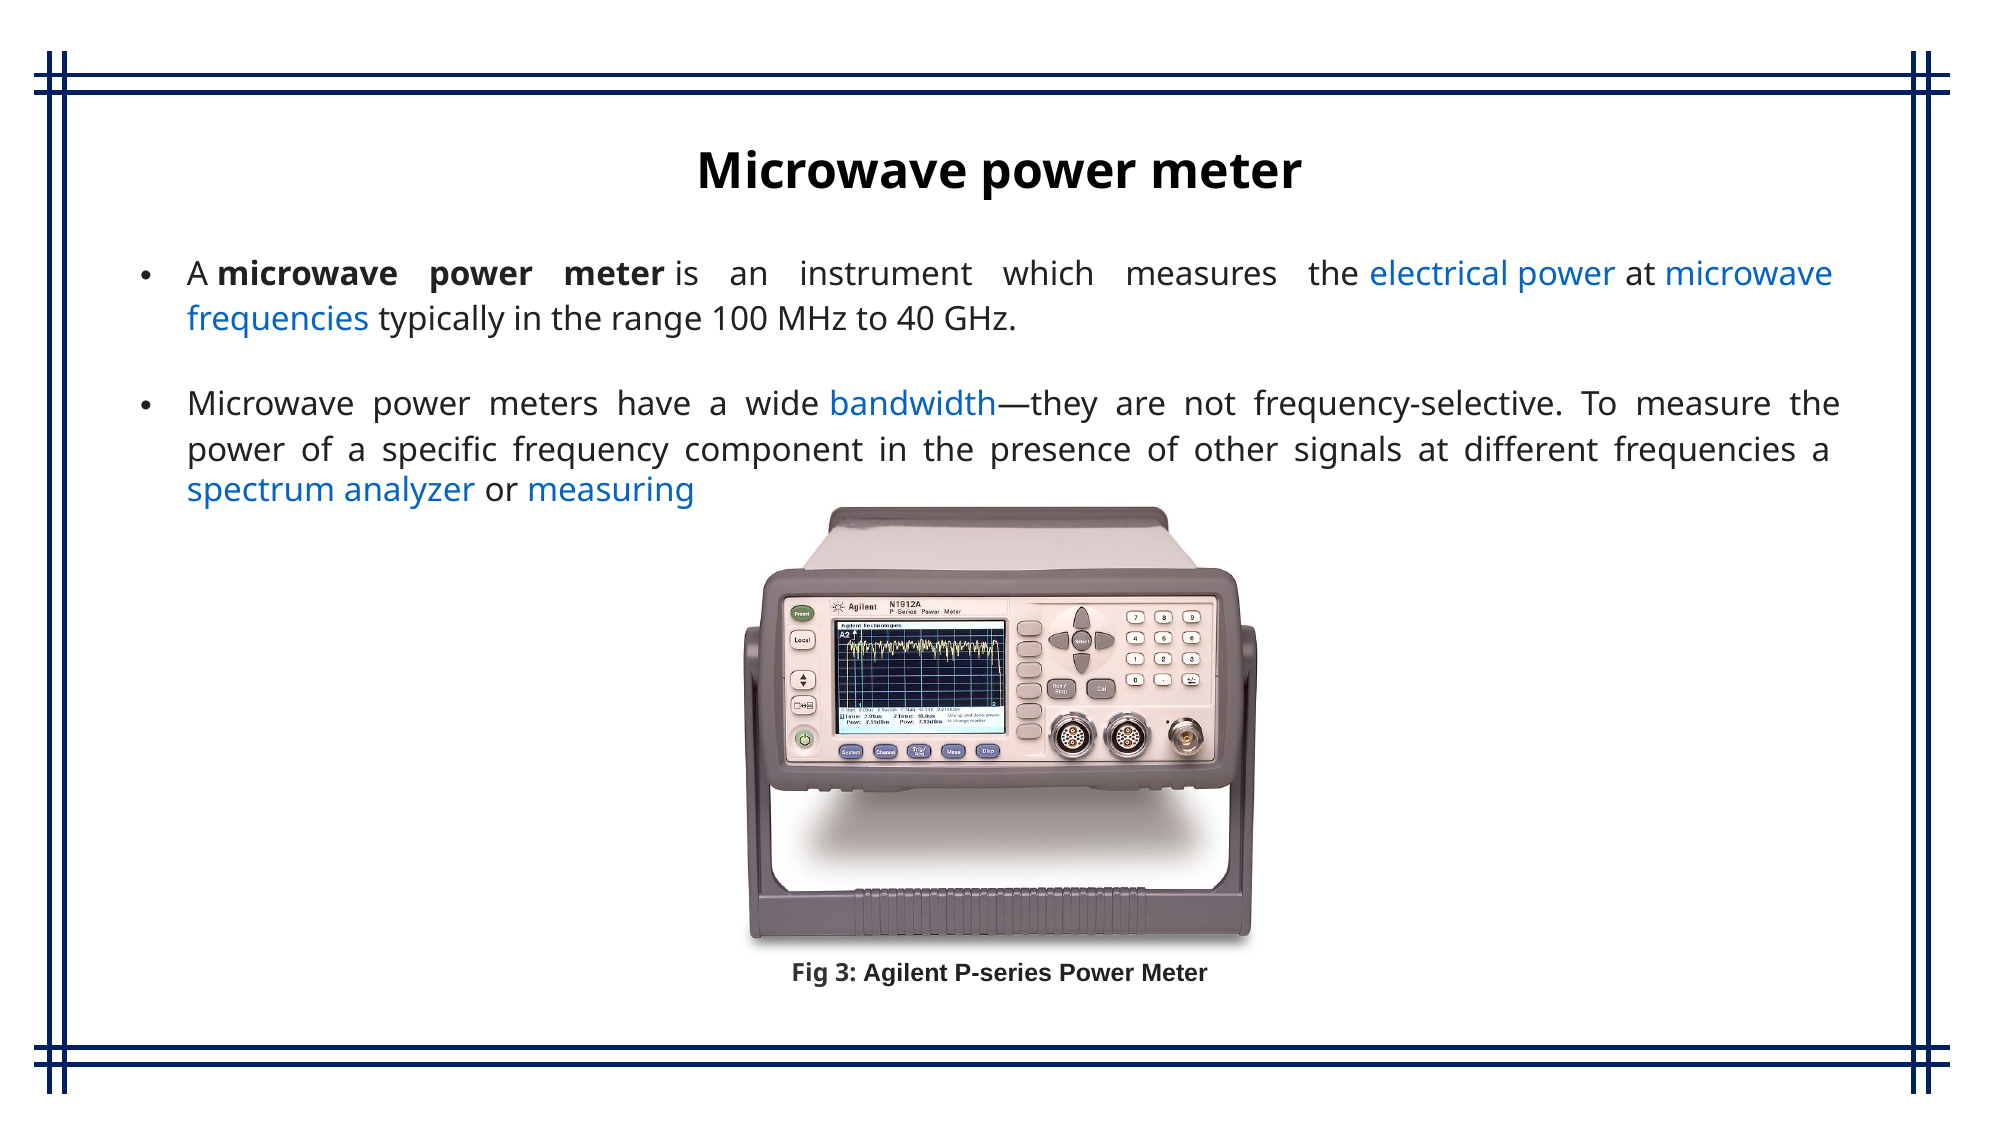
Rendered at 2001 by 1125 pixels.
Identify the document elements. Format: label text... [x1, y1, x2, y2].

text_box Microwave power meter [500, 130, 1500, 244]
text_box A microwave power meter is an instrument which measures the electrical power at microwave frequencies typically in the range 100 MHz to 40 GHz. Microwave power meters have a wide bandwidth—they are not frequency-selective. To measure the power of a specific frequency component in the presence of other signals at different frequencies a spectrum analyzer or measuring receiver is needed. [125, 244, 1857, 521]
text_box Fig 3: Agilent P-series Power Meter [500, 948, 1500, 994]
picture [695, 473, 1305, 972]
